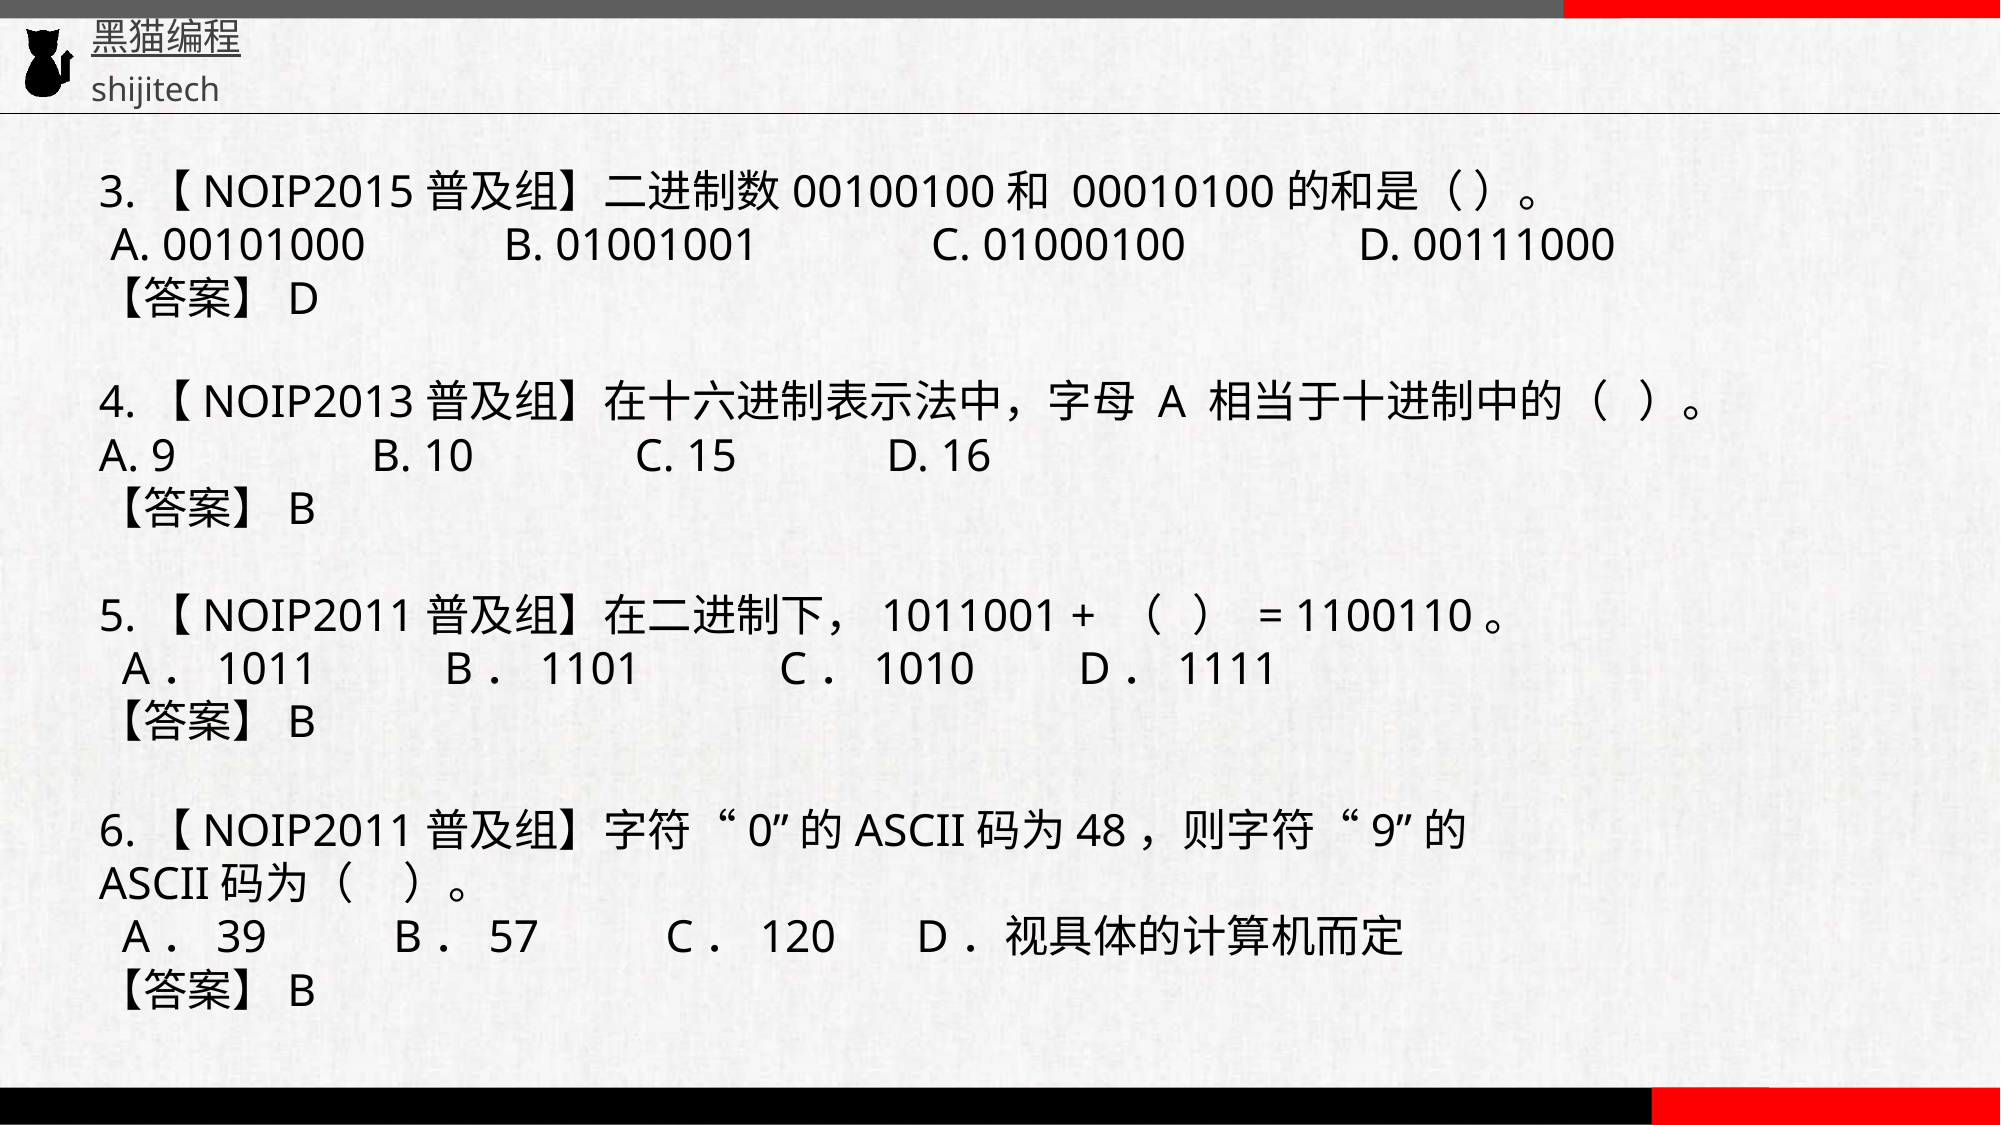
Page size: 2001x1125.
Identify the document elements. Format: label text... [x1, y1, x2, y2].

text_box 4.【NOIP2013普及组】在十六进制表示法中，字母 A 相当于十进制中的（ ）。 A. 9 B. 10 C. 15 D. 16 【答案】B 5.【NOIP2011普及组】在二进制下，1011001 + （ ） = 1100110。 A．1011 B．1101 C．1010 D．1111 【答案】B [84, 366, 1722, 755]
picture [184, 25, 198, 29]
text_box 6.【NOIP2011普及组】字符“0”的ASCII码为48，则字符“9”的ASCII码为（ ）。 A．39 B．57 C．120 D．视具体的计算机而定 【答案】B [84, 794, 1603, 1023]
text_box 3.【NOIP2015普及组】二进制数00100100和 00010100的和是（ ）。 A. 00101000 B. 01001001 C. 01000100 D. 00111000 【答案】D [84, 155, 1688, 331]
picture [0, 0, 2001, 1125]
